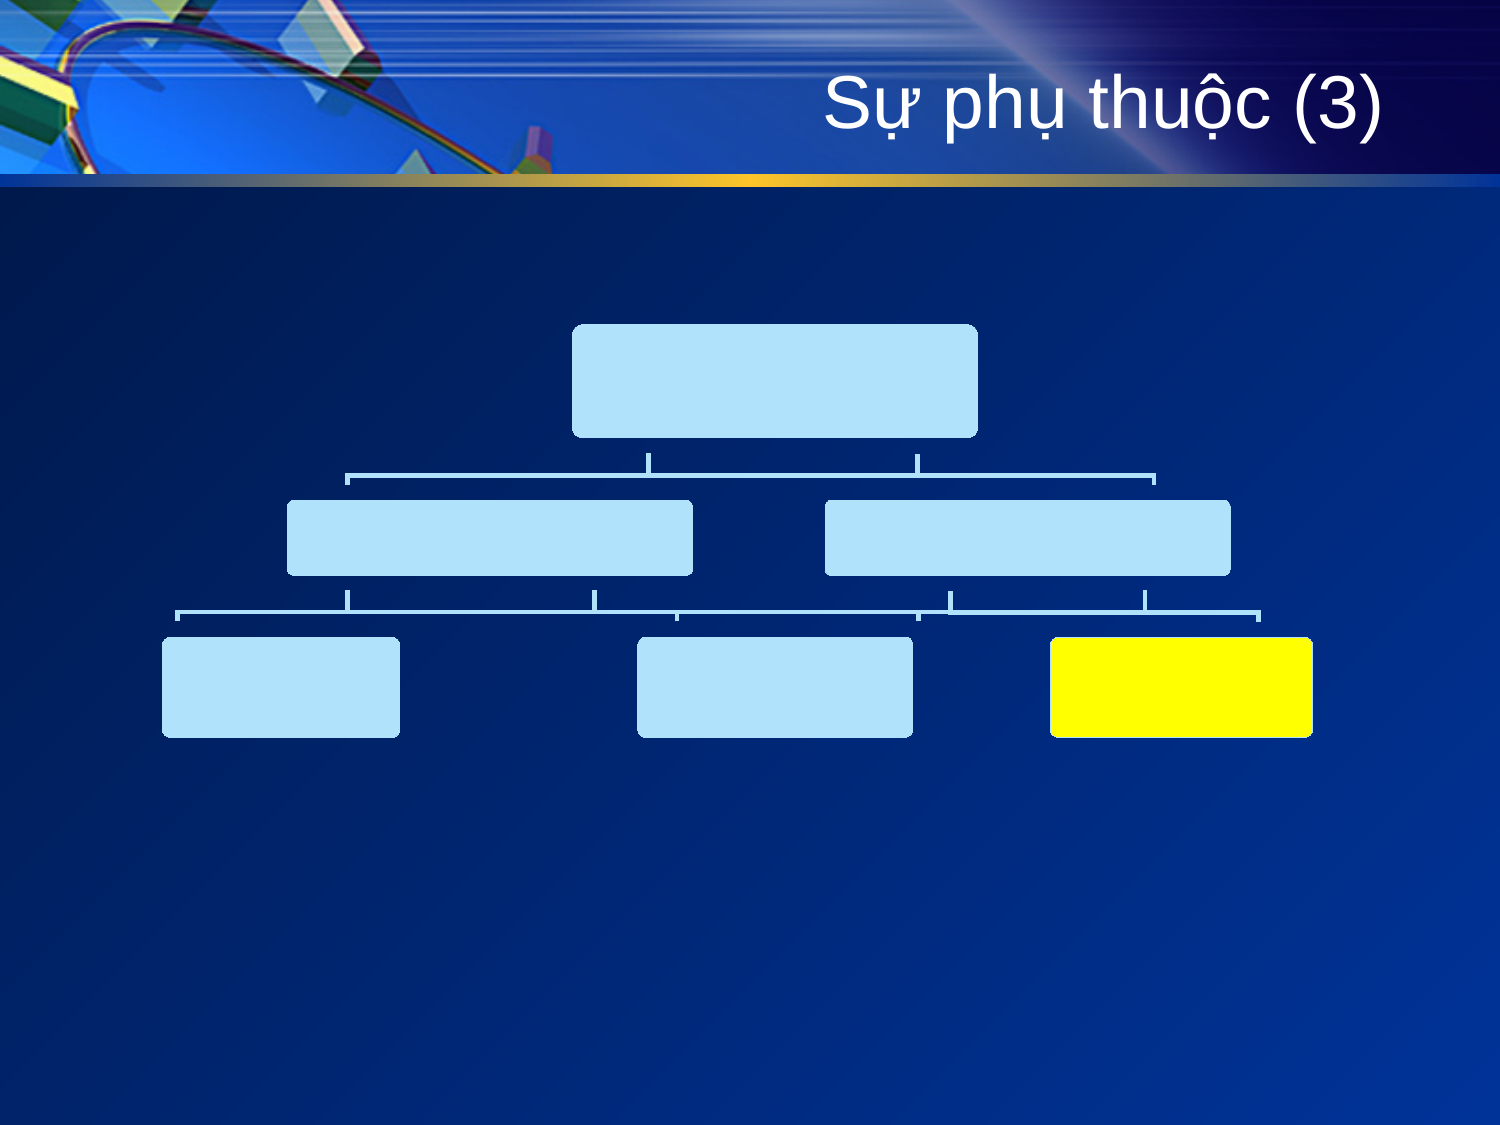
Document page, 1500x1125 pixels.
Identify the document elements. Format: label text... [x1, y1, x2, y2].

picture [0, 0, 1500, 175]
title Sự phụ thuộc (3) [162, 52, 1401, 145]
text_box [99, 324, 1456, 1001]
